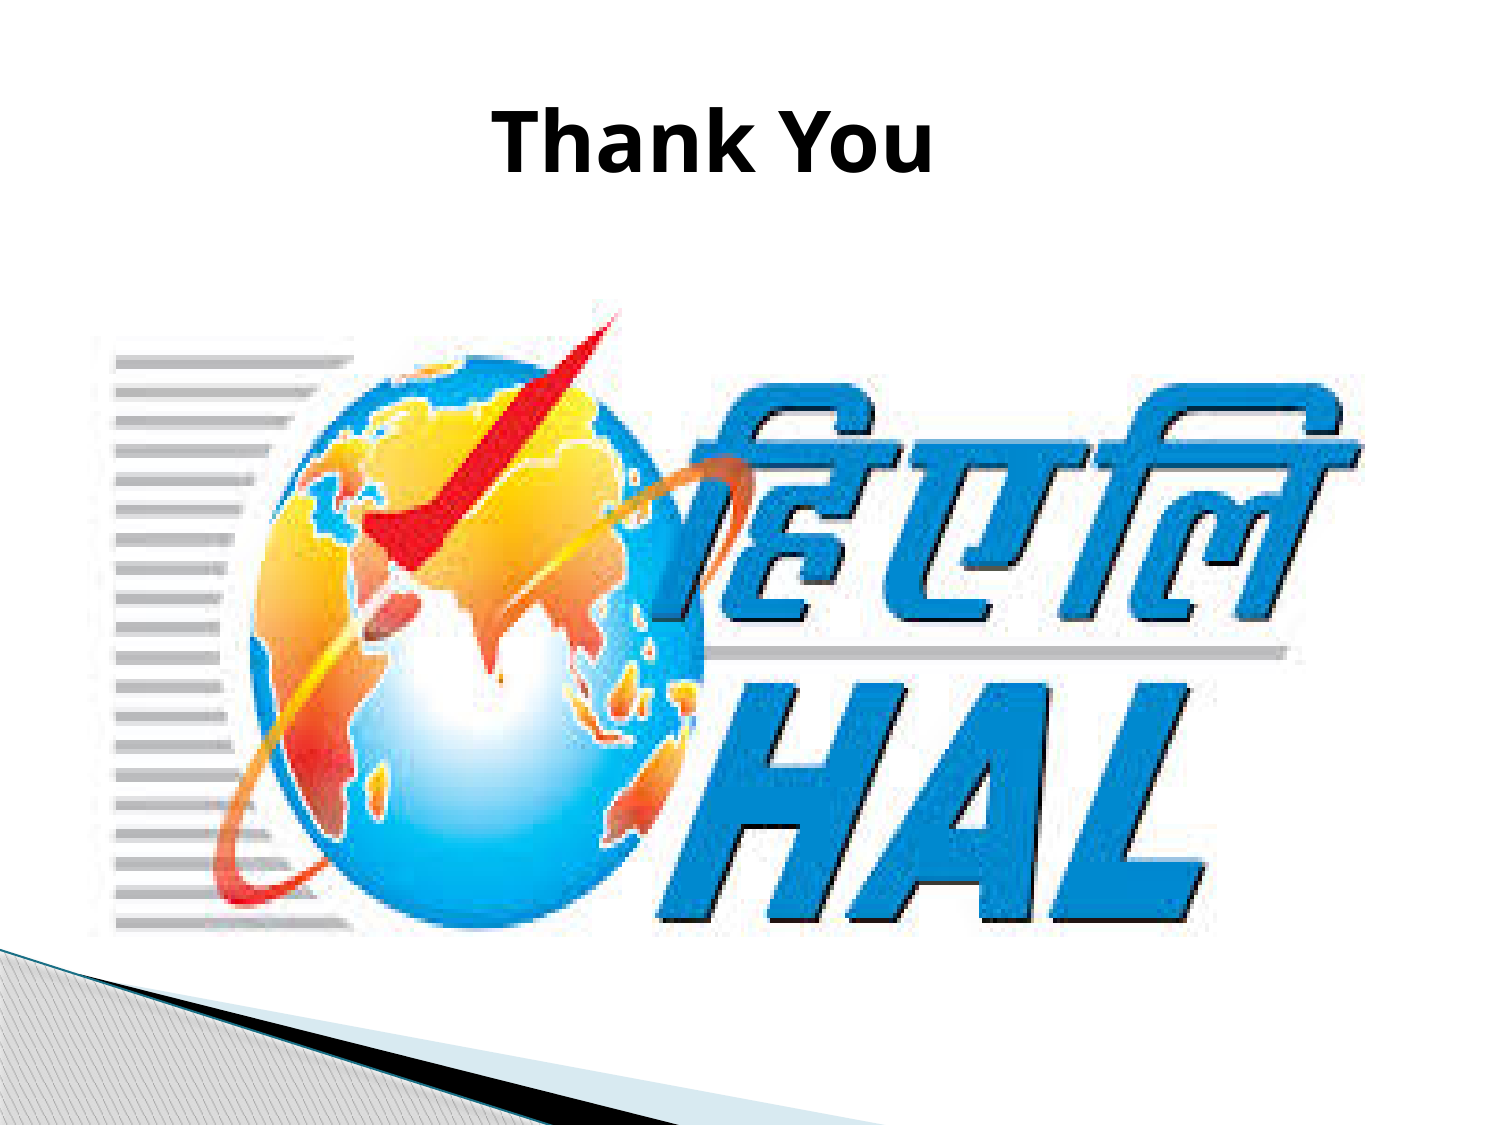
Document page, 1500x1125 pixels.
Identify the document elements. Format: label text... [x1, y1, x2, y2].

picture [87, 299, 1388, 976]
title Thank You [75, 45, 1425, 233]
